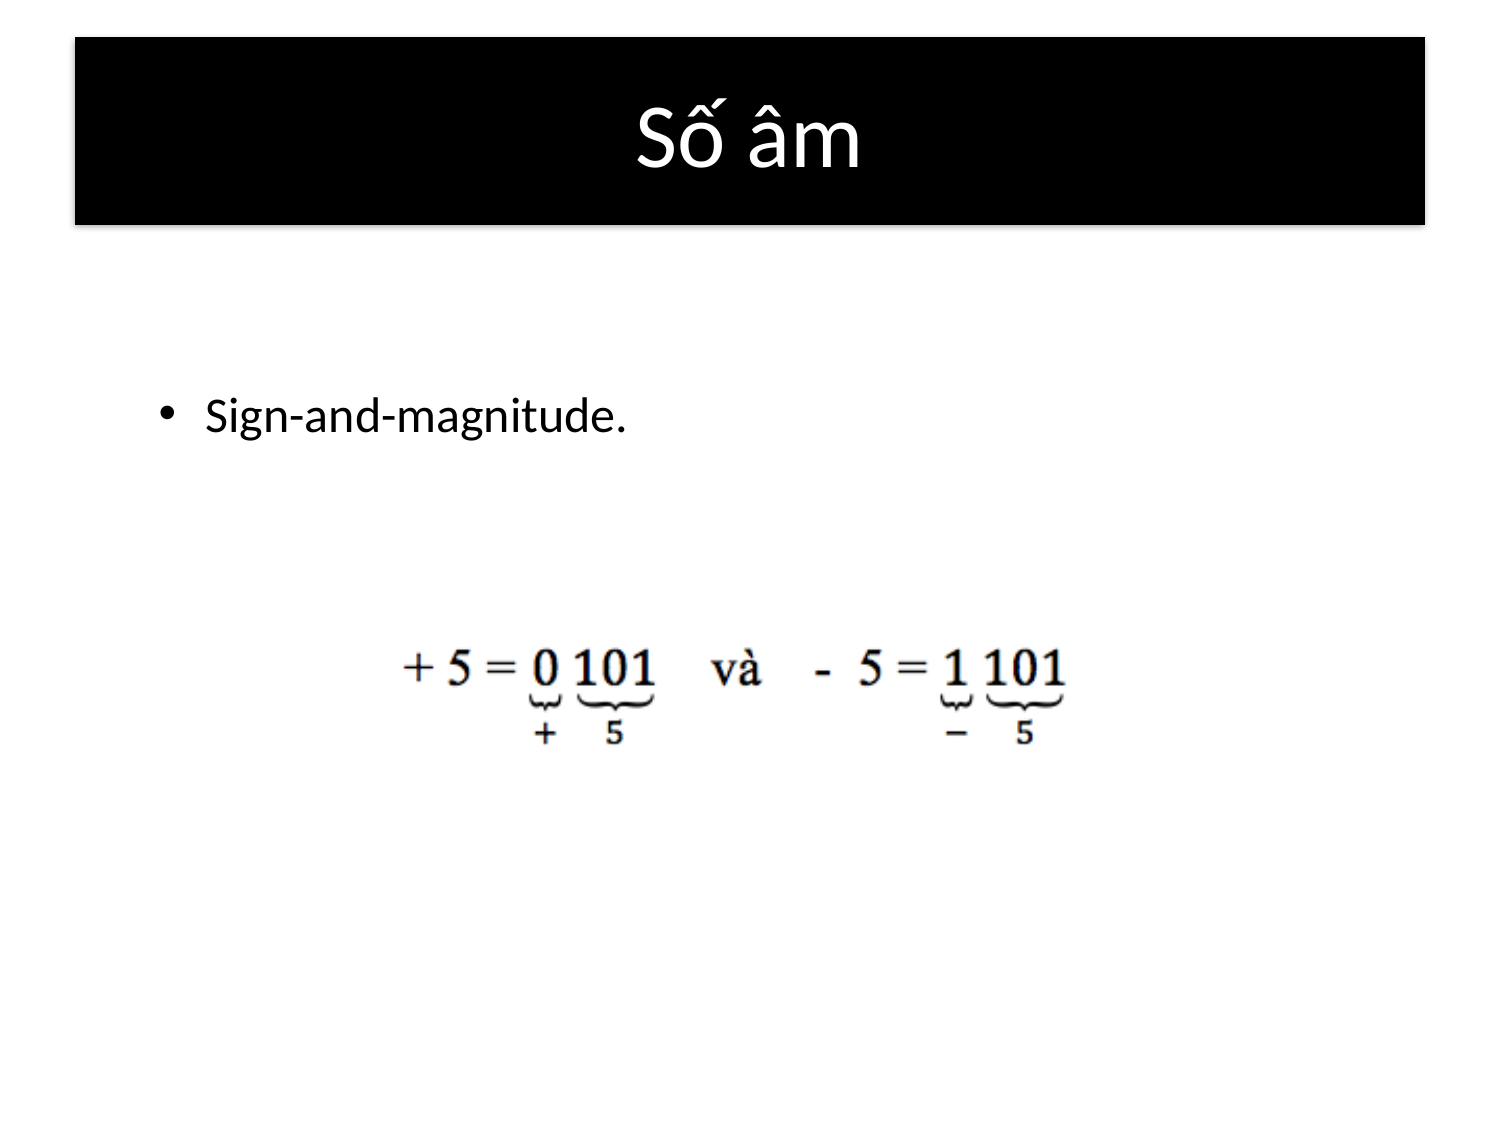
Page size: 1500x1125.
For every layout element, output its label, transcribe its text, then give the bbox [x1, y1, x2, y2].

picture [344, 600, 1156, 781]
text_box Sign-and-magnitude. [143, 374, 1357, 450]
title Số âm [75, 37, 1425, 225]
